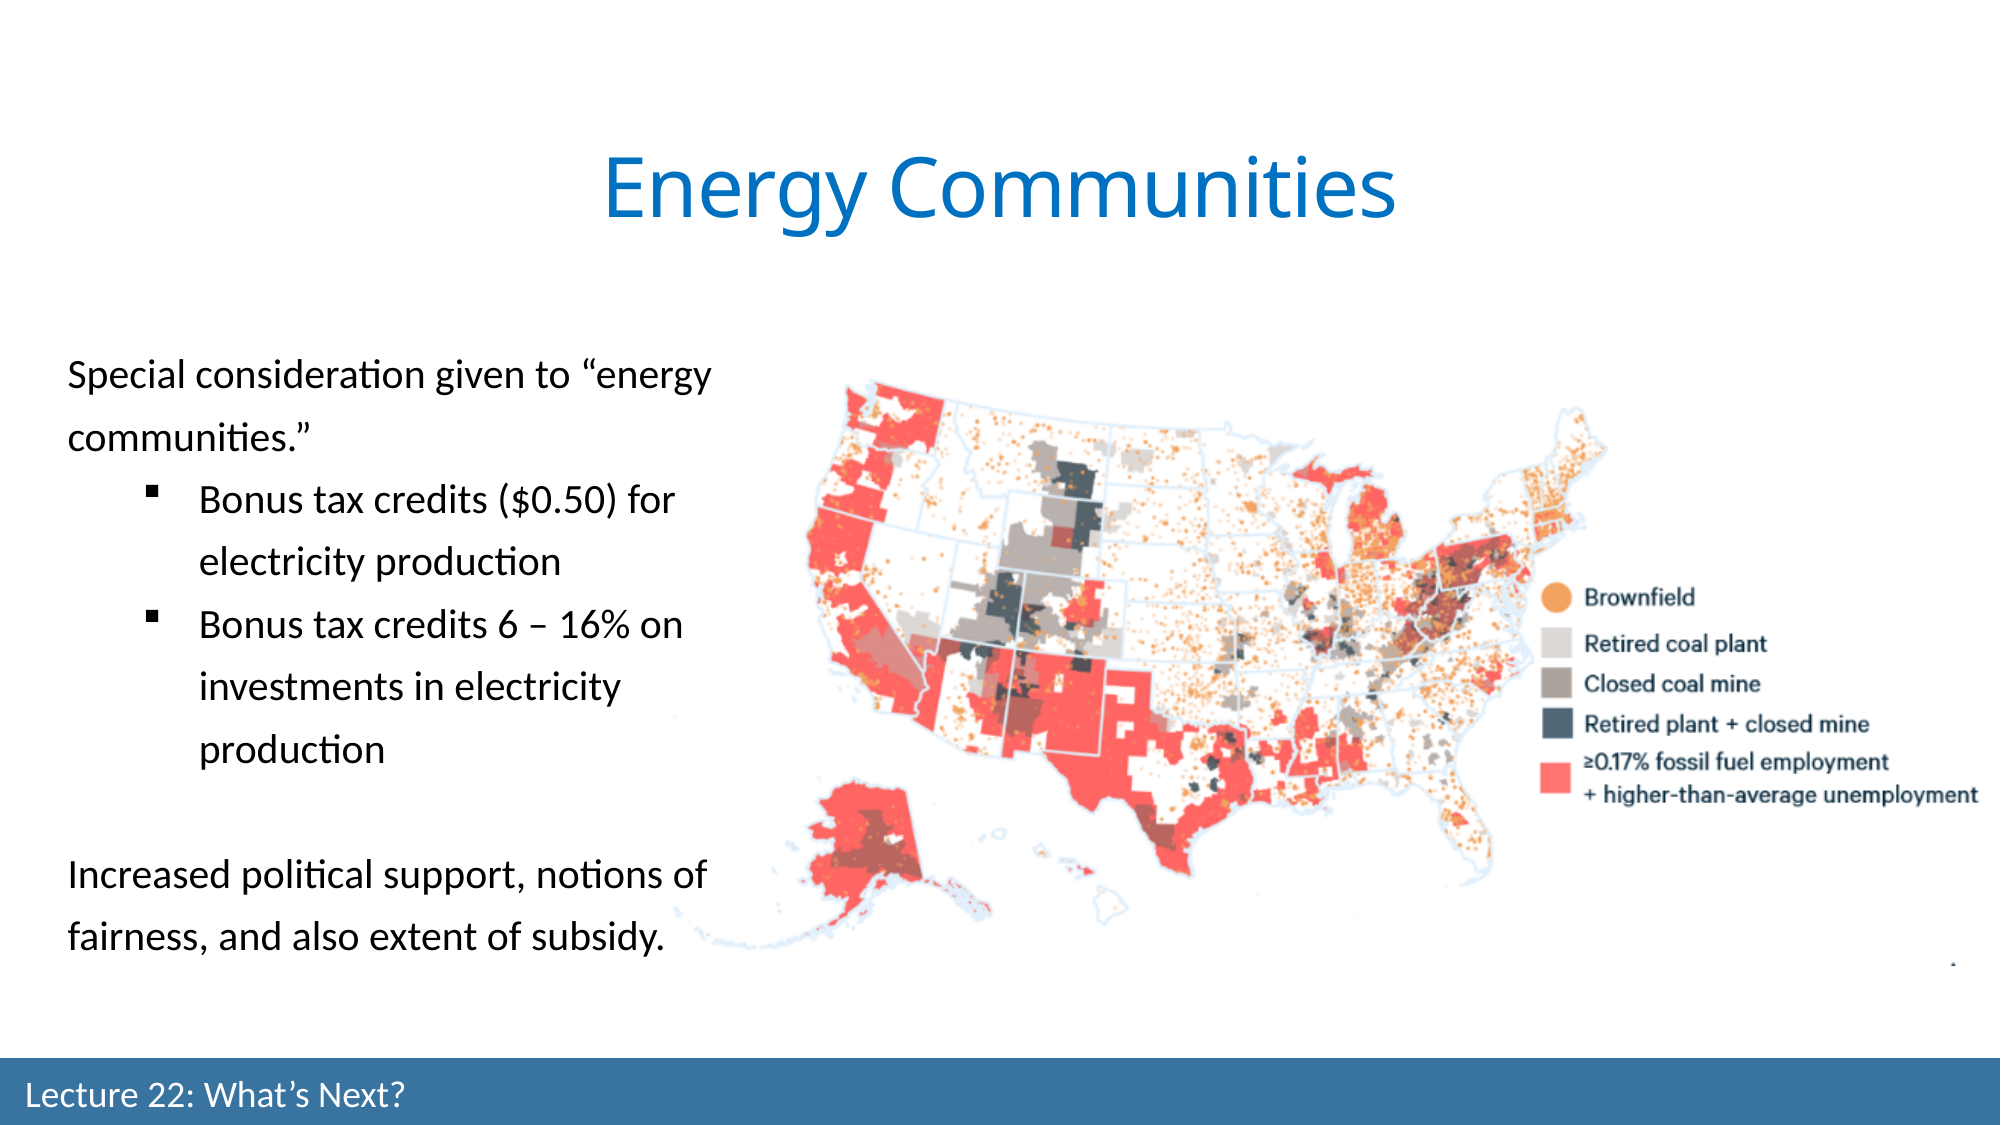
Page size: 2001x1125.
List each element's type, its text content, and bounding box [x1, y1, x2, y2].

picture [673, 346, 2000, 966]
text_box Special consideration given to “energy communities.” Bonus tax credits ($0.50) for electricity production Bonus tax credits 6 – 16% on investments in electricity production Increased political support, notions of fairness, and also extent of subsidy. [52, 326, 735, 1029]
text_box Energy Communities [407, 0, 1593, 242]
